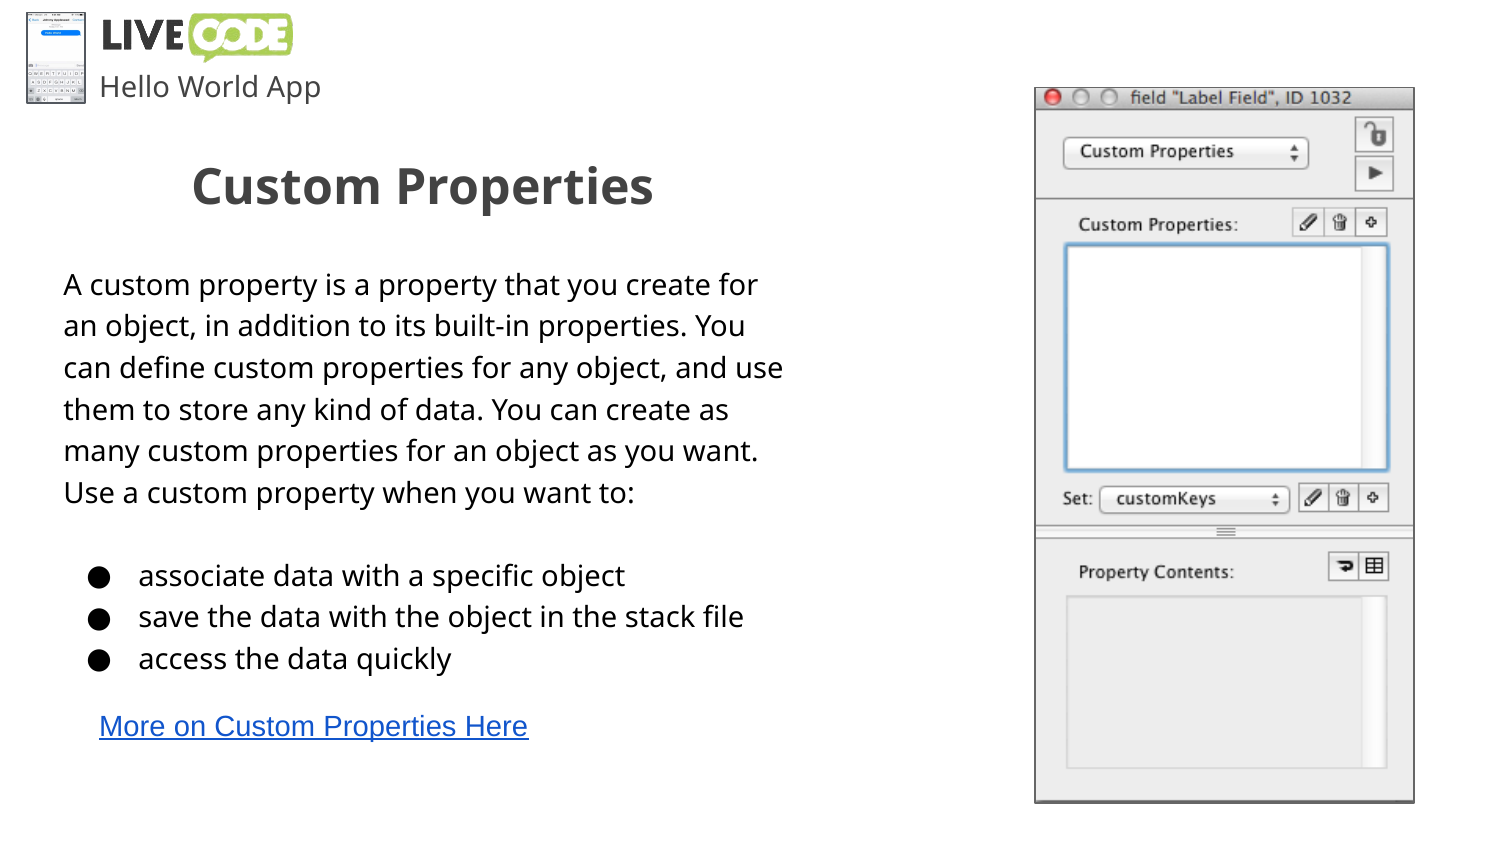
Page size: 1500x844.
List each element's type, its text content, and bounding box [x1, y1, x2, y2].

picture [1035, 87, 1414, 803]
picture [102, 12, 293, 63]
text_box More on Custom Properties Here [84, 692, 717, 767]
text_box Custom Properties [56, 139, 791, 220]
text_box A custom property is a property that you create for an object, in addition to its built-in properties. You can define custom properties for any object, and use them to store any kind of data. You can create as many custom properties for an object as you want. Use a custom property when you want to: associate data with a specific object save the data with the object in the stack file access the data quickly [48, 244, 816, 810]
picture [27, 12, 85, 103]
text_box Hello World App [88, 53, 344, 103]
